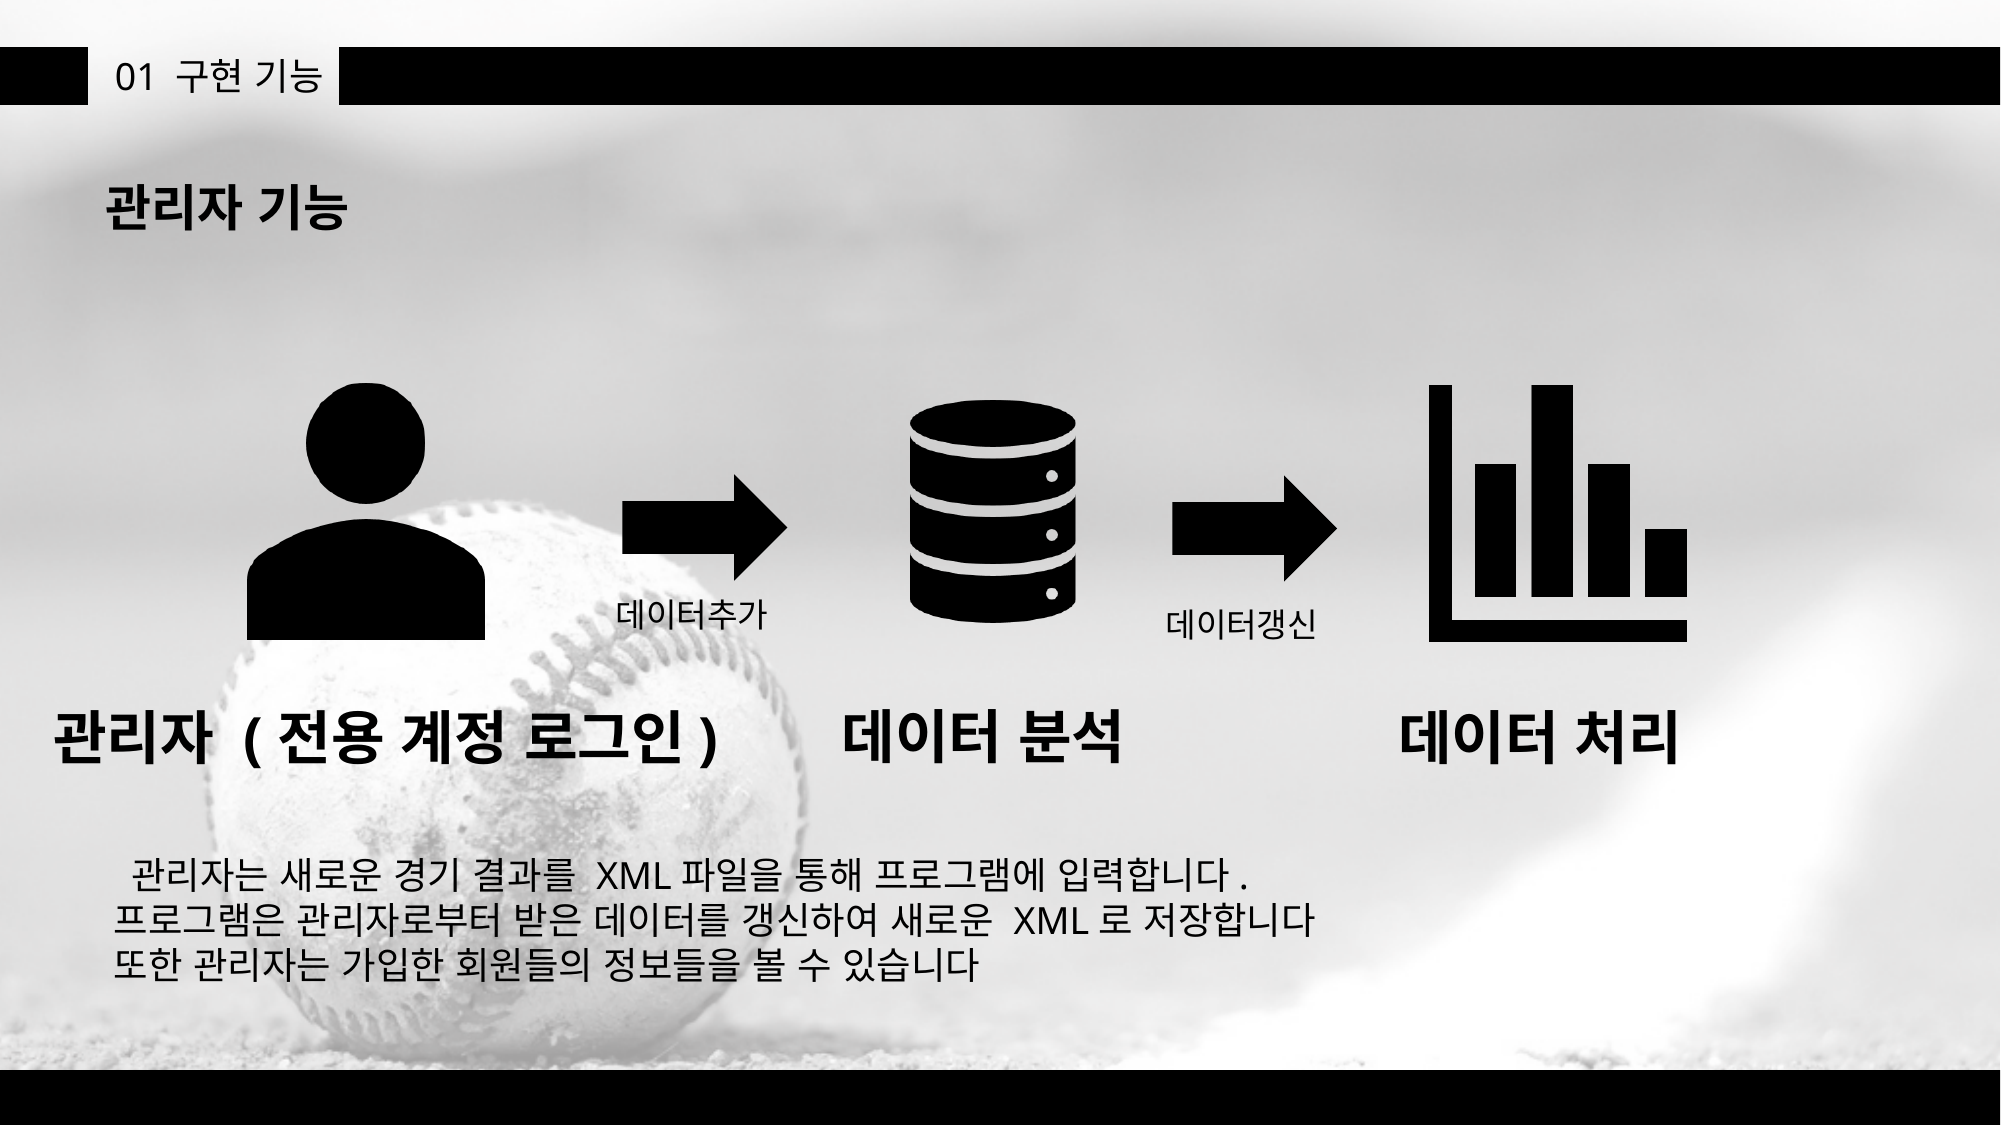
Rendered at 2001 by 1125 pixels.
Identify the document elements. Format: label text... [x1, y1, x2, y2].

text_box 데이터추가 [600, 586, 809, 642]
text_box 데이터갱신 [1150, 596, 1359, 652]
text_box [98, 45, 347, 107]
picture [851, 370, 1134, 652]
text_box 데이터 분석 [826, 692, 1182, 777]
text_box 데이터 처리 [1383, 695, 1739, 779]
picture [186, 329, 544, 693]
text_box 관리자 기능 [90, 168, 365, 244]
text_box [622, 474, 788, 581]
picture [1375, 331, 1739, 695]
text_box 관리자 (전용 계정 로그인) [38, 694, 759, 779]
text_box [1172, 475, 1338, 582]
text_box 관리자는 새로운 경기 결과를 XML파일을 통해 프로그램에 입력합니다. 프로그램은 관리자로부터 받은 데이터를 갱신하여 새로운 XML로 저장합니다 또한 관리자는 가입한 회원들의 정보들을 볼 수 있습니다 [98, 844, 1910, 994]
